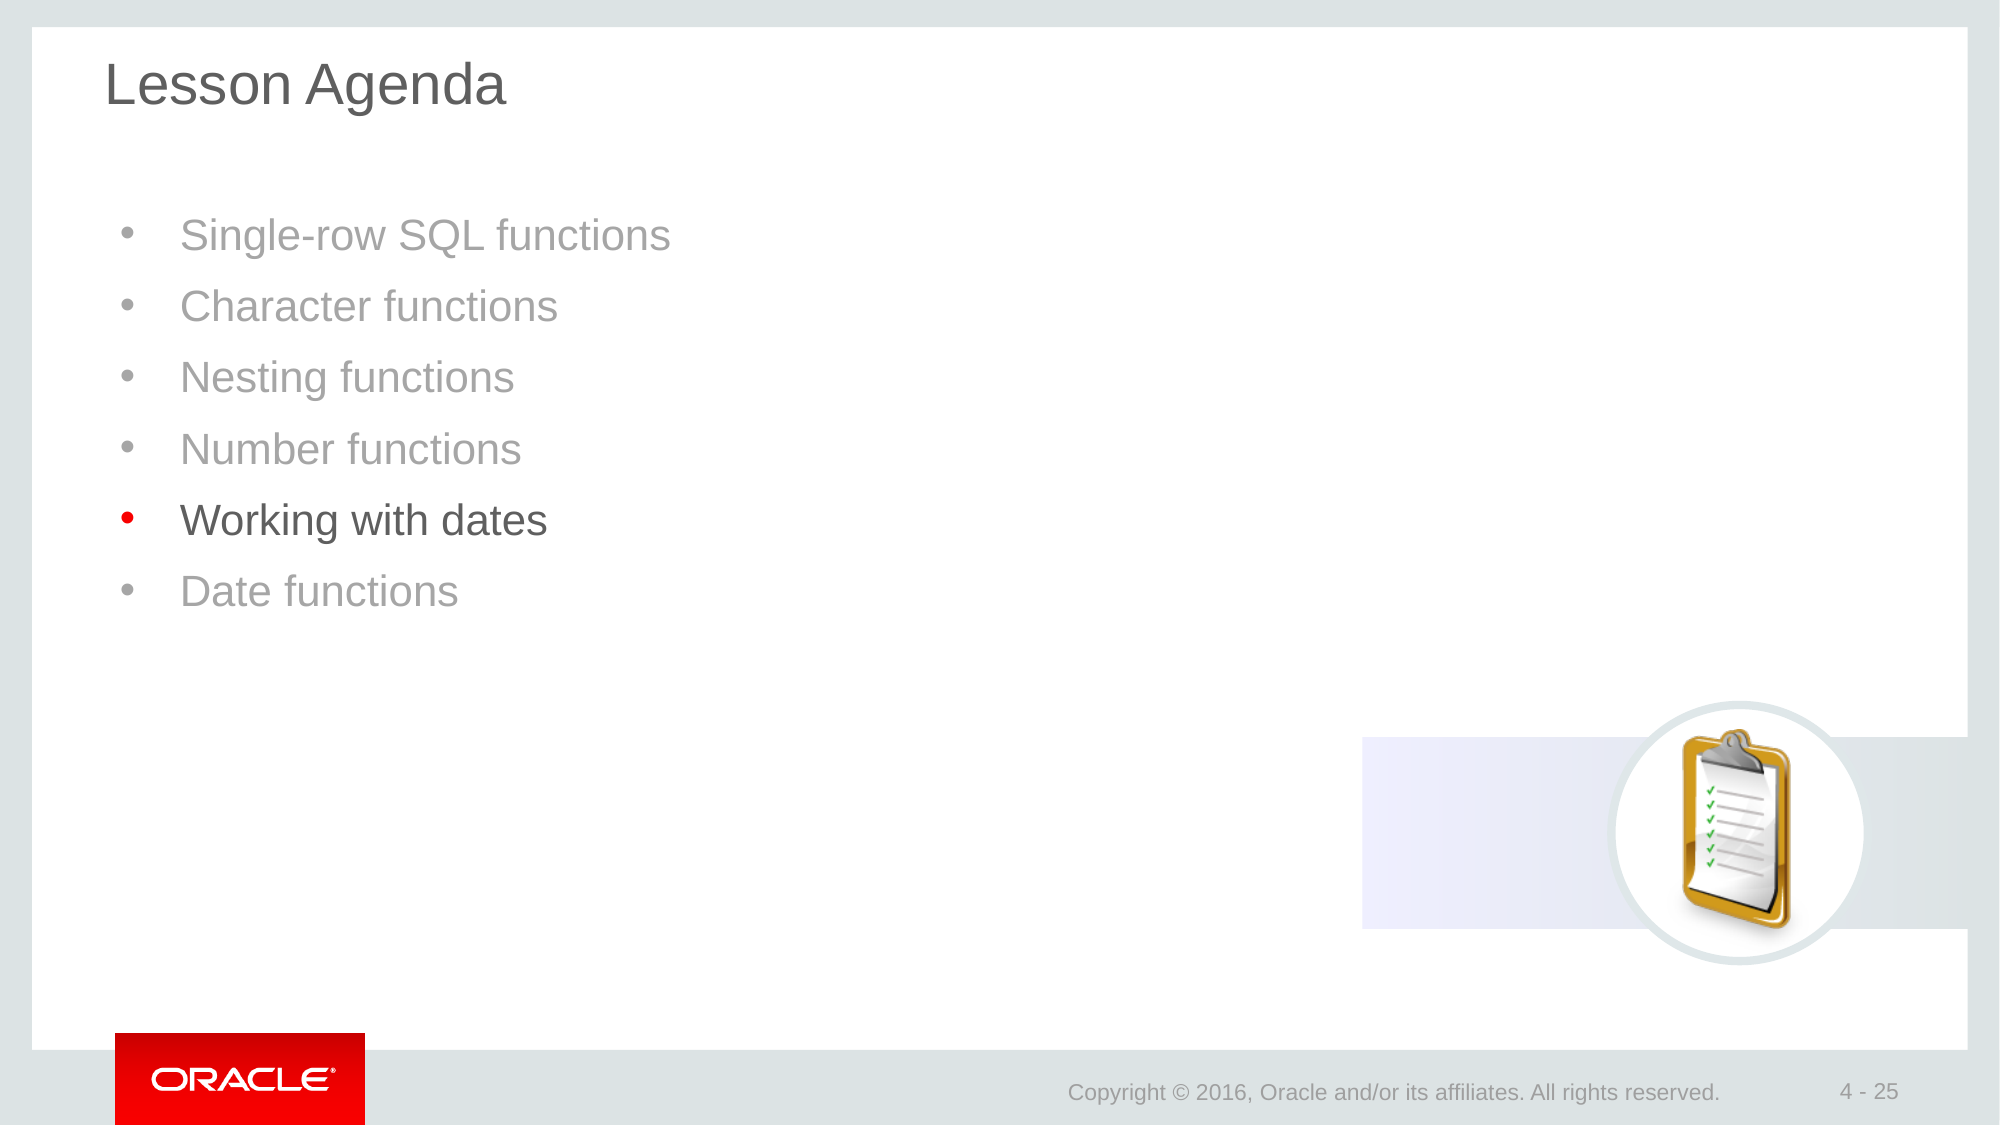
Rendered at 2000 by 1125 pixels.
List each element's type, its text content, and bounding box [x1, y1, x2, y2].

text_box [1361, 704, 1972, 979]
title Lesson Agenda [101, 43, 1898, 188]
list Single-row SQL functions Character functions Nesting functions Number functions Working with dates Date functions [101, 203, 1898, 505]
picture [115, 1033, 365, 1125]
